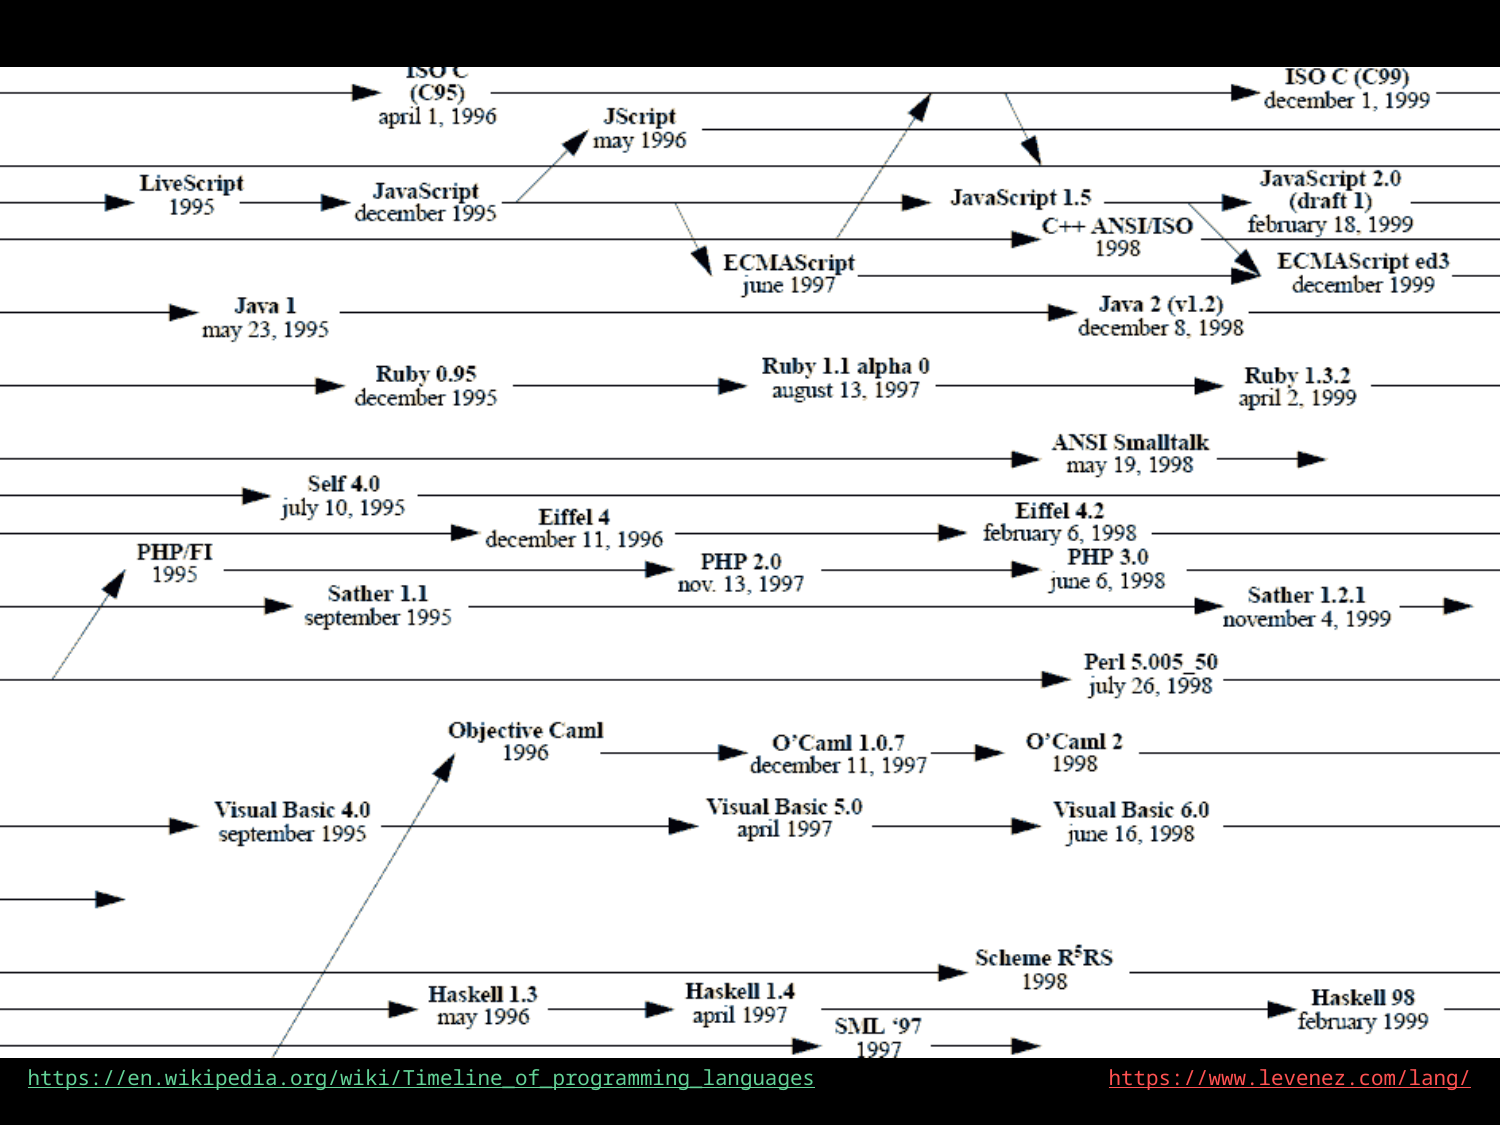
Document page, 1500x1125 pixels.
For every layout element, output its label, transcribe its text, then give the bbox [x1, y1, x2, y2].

text_box https://en.wikipedia.org/wiki/Timeline_of_programming_languages [12, 1065, 919, 1112]
picture [0, 67, 1500, 1058]
text_box https://www.levenez.com/lang/ [991, 1065, 1487, 1112]
